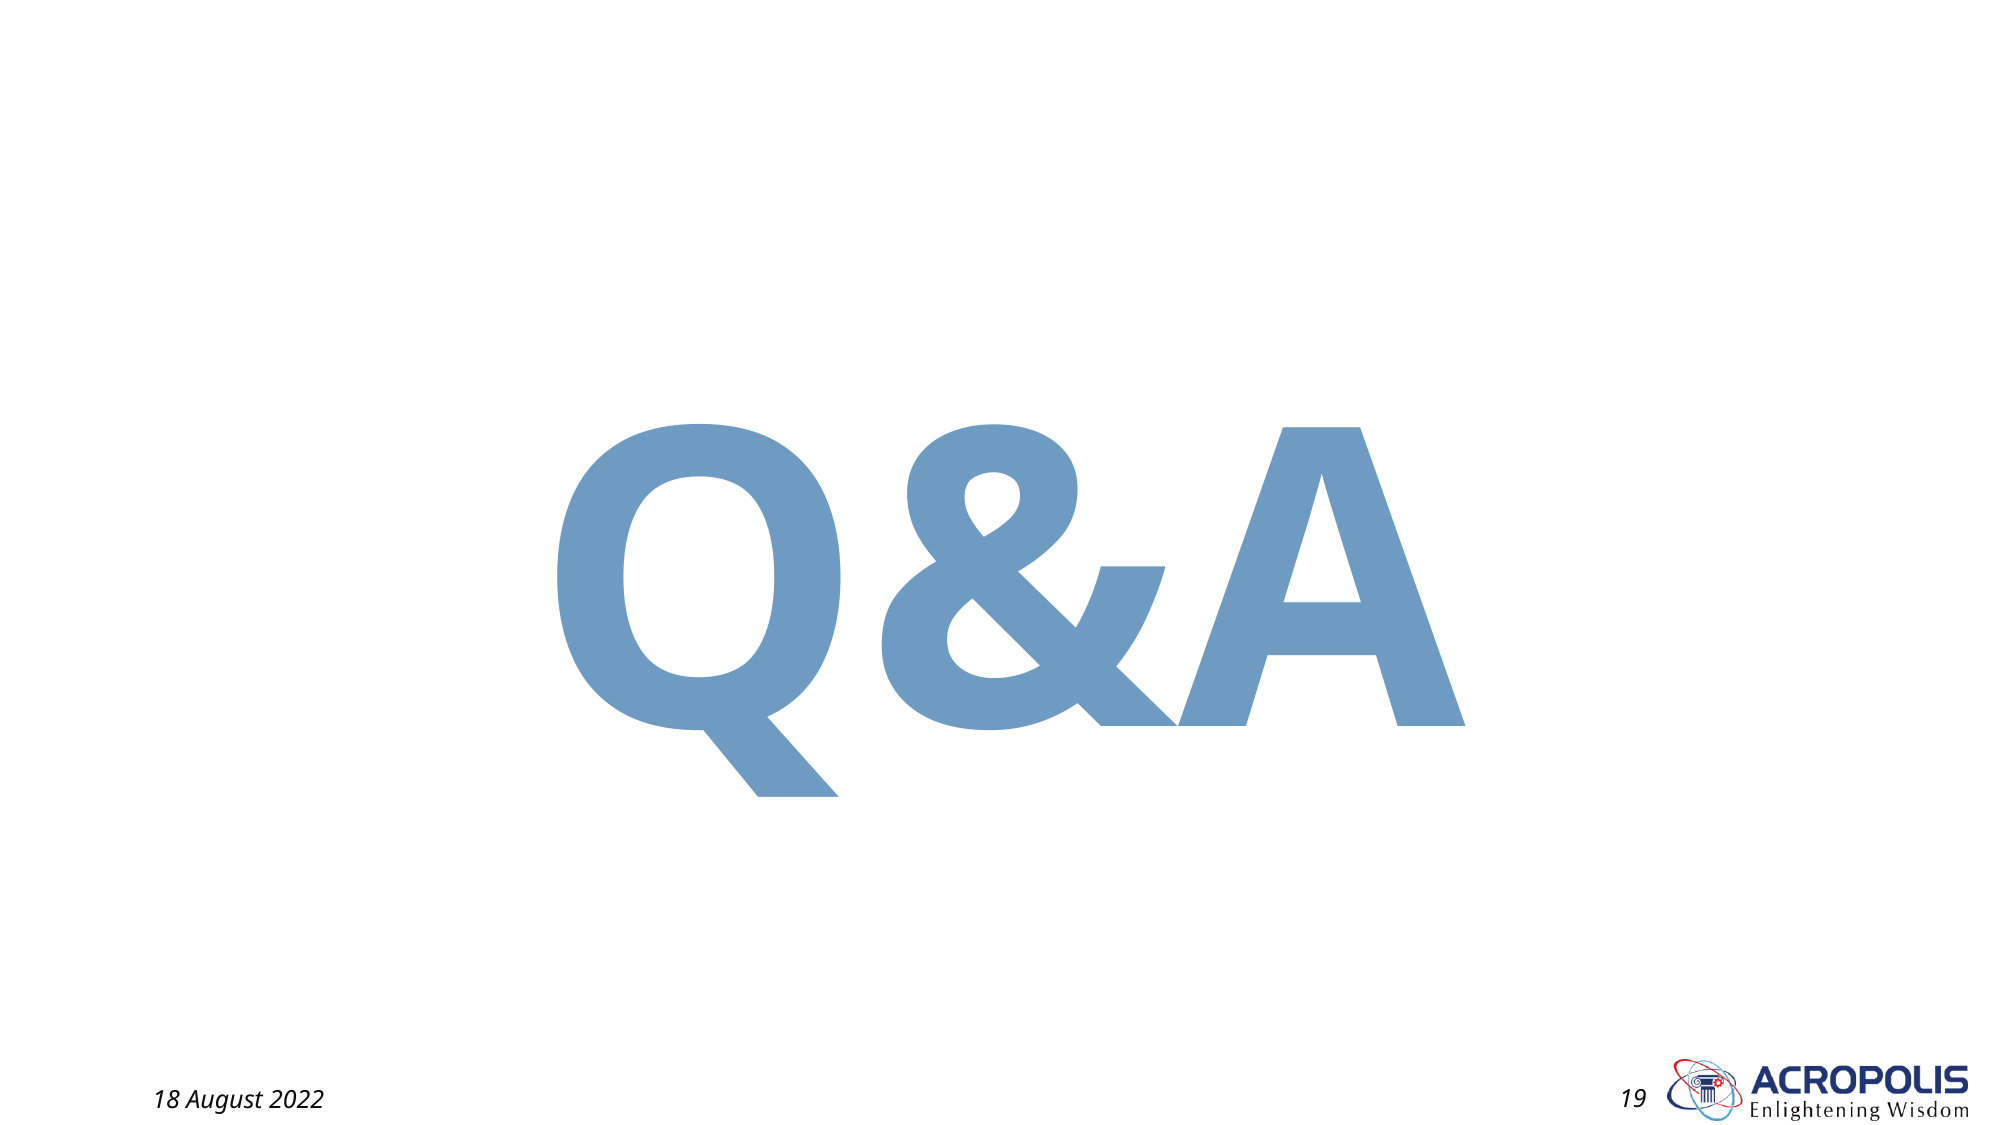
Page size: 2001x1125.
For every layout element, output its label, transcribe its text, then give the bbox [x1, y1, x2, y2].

text_box Q&A [15, 302, 1985, 823]
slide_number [137, 1076, 663, 1122]
slide_number 19 [1436, 1076, 1662, 1122]
picture [1667, 1059, 1968, 1121]
